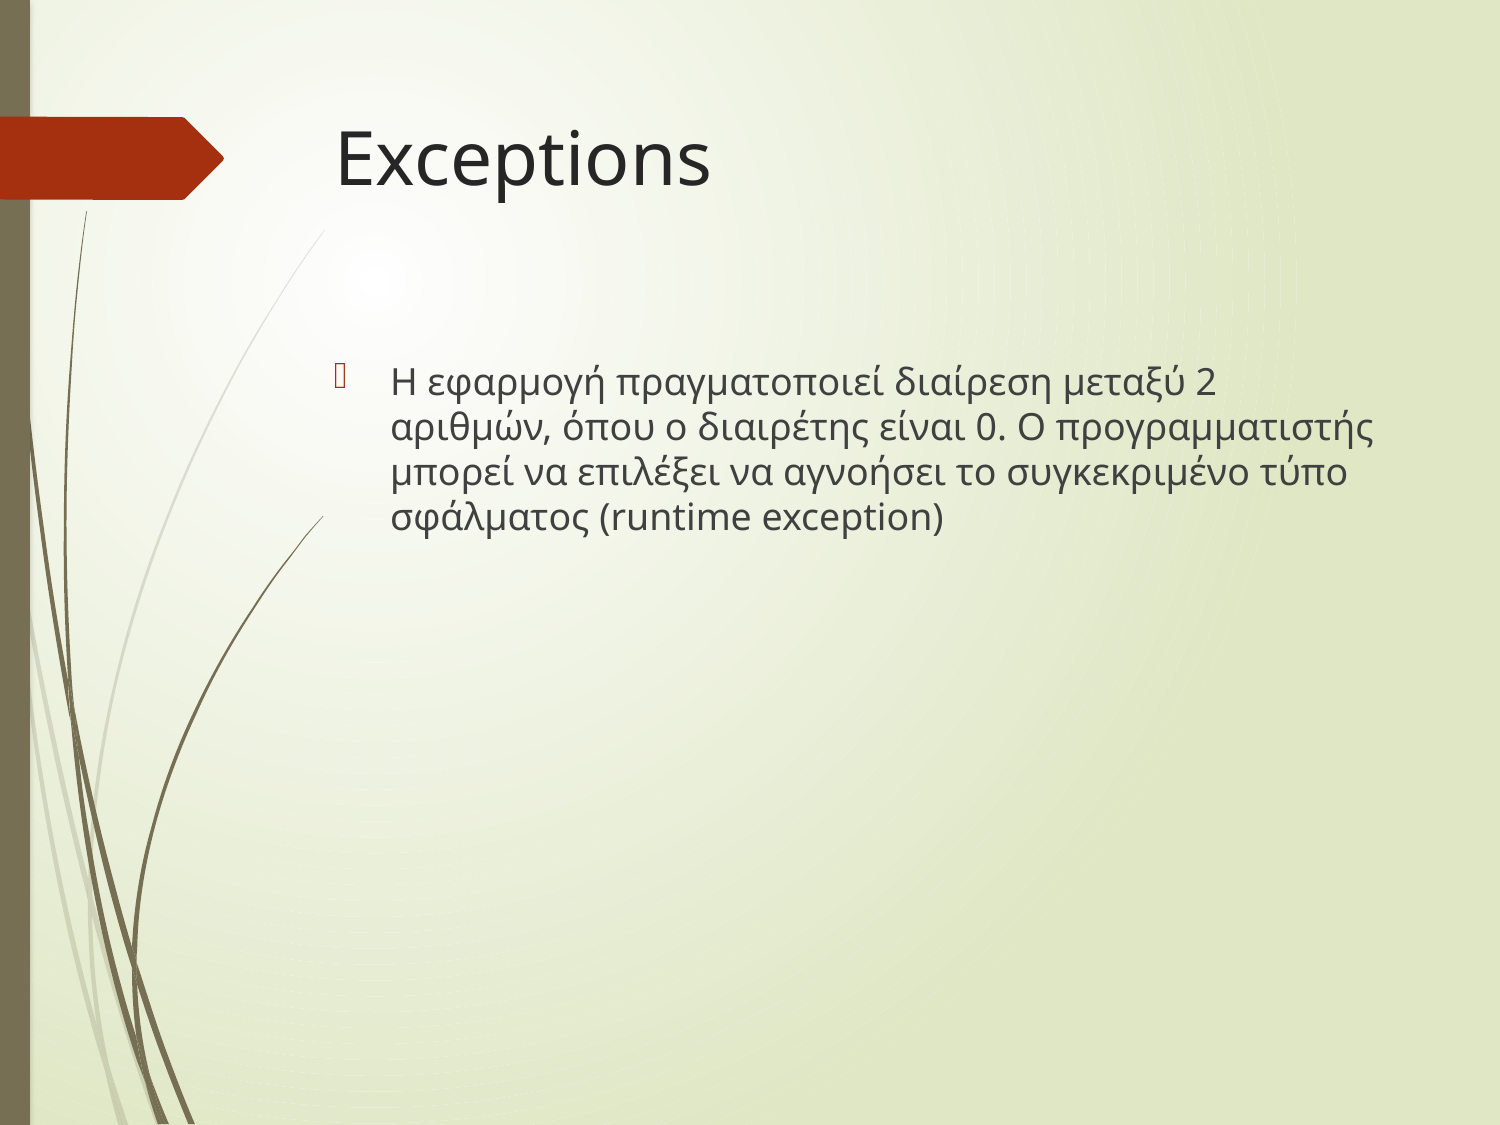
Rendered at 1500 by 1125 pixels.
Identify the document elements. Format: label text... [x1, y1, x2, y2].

title Exceptions [319, 102, 1400, 313]
list Η εφαρμογή πραγματοποιεί διαίρεση μεταξύ 2 αριθμών, όπου ο διαιρέτης είναι 0. Ο προγραμματιστής μπορεί να επιλέξει να αγνοήσει το συγκεκριμένο τύπο σφάλματος (runtime exception) [318, 350, 1400, 970]
